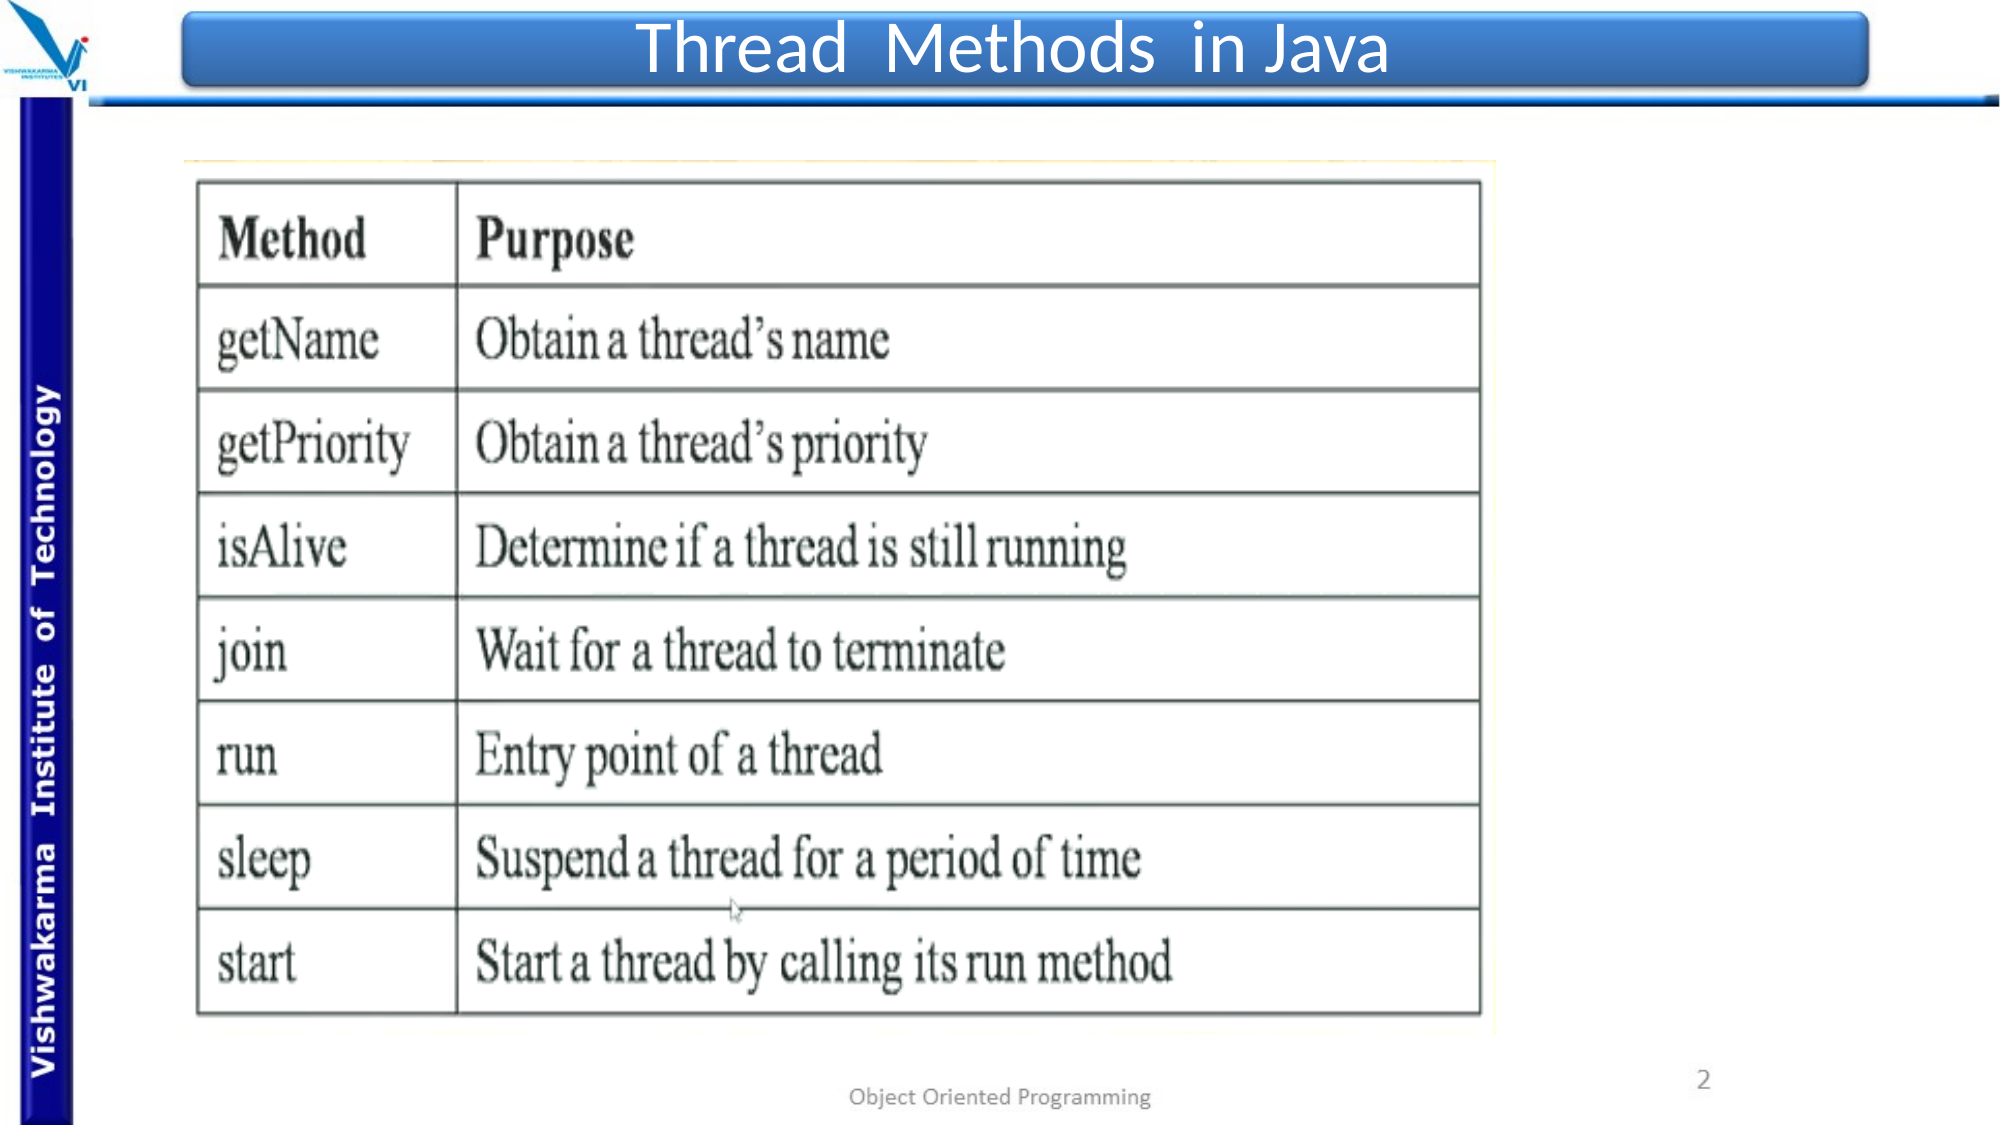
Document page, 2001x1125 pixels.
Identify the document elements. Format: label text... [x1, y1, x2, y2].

title Thread Methods in Java [114, 0, 1915, 136]
picture [0, 0, 2001, 1125]
